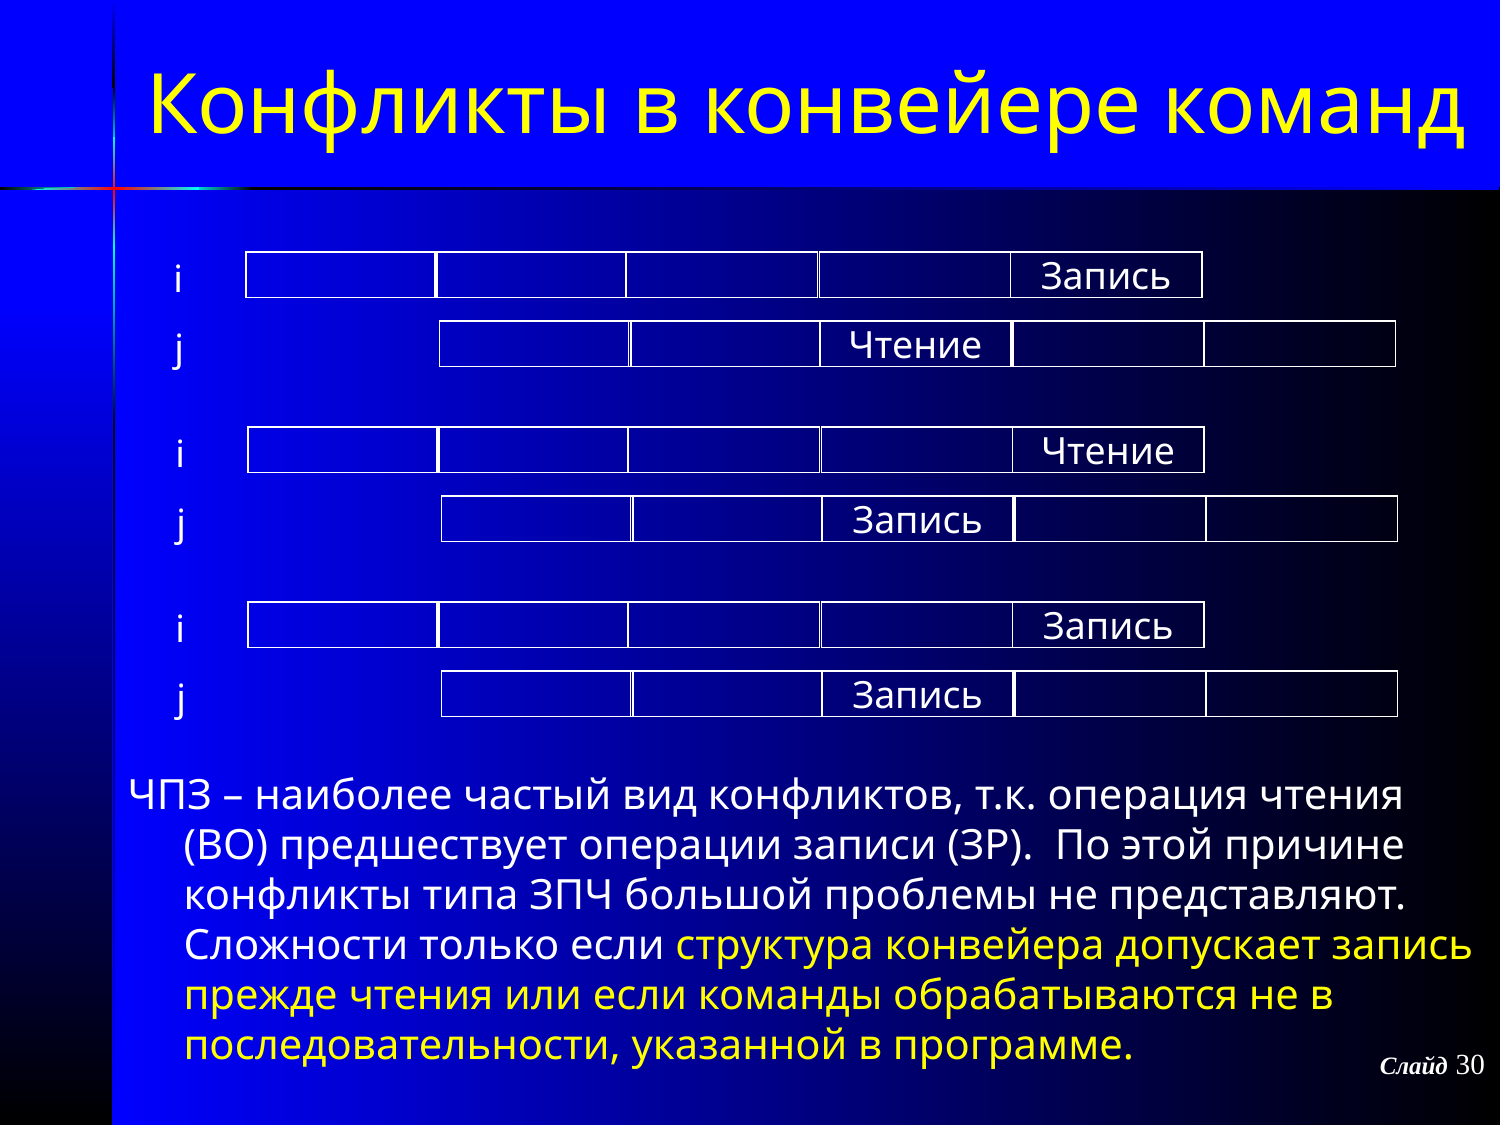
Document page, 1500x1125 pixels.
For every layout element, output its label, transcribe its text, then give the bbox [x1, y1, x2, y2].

text_box Конфликты в конвейере команд [112, 12, 1500, 188]
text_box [161, 596, 1398, 727]
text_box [159, 246, 1396, 377]
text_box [161, 421, 1398, 552]
text_box ЧПЗ – наиболее частый вид конфликтов, т.к. операция чтения (ВО) предшествует операции записи (ЗР). По этой причине конфликты типа ЗПЧ большой проблемы не представляют. Сложности только если структура конвейера допускает запись прежде чтения или если команды обрабатываются не в последовательности, указанной в программе. [112, 760, 1500, 1125]
